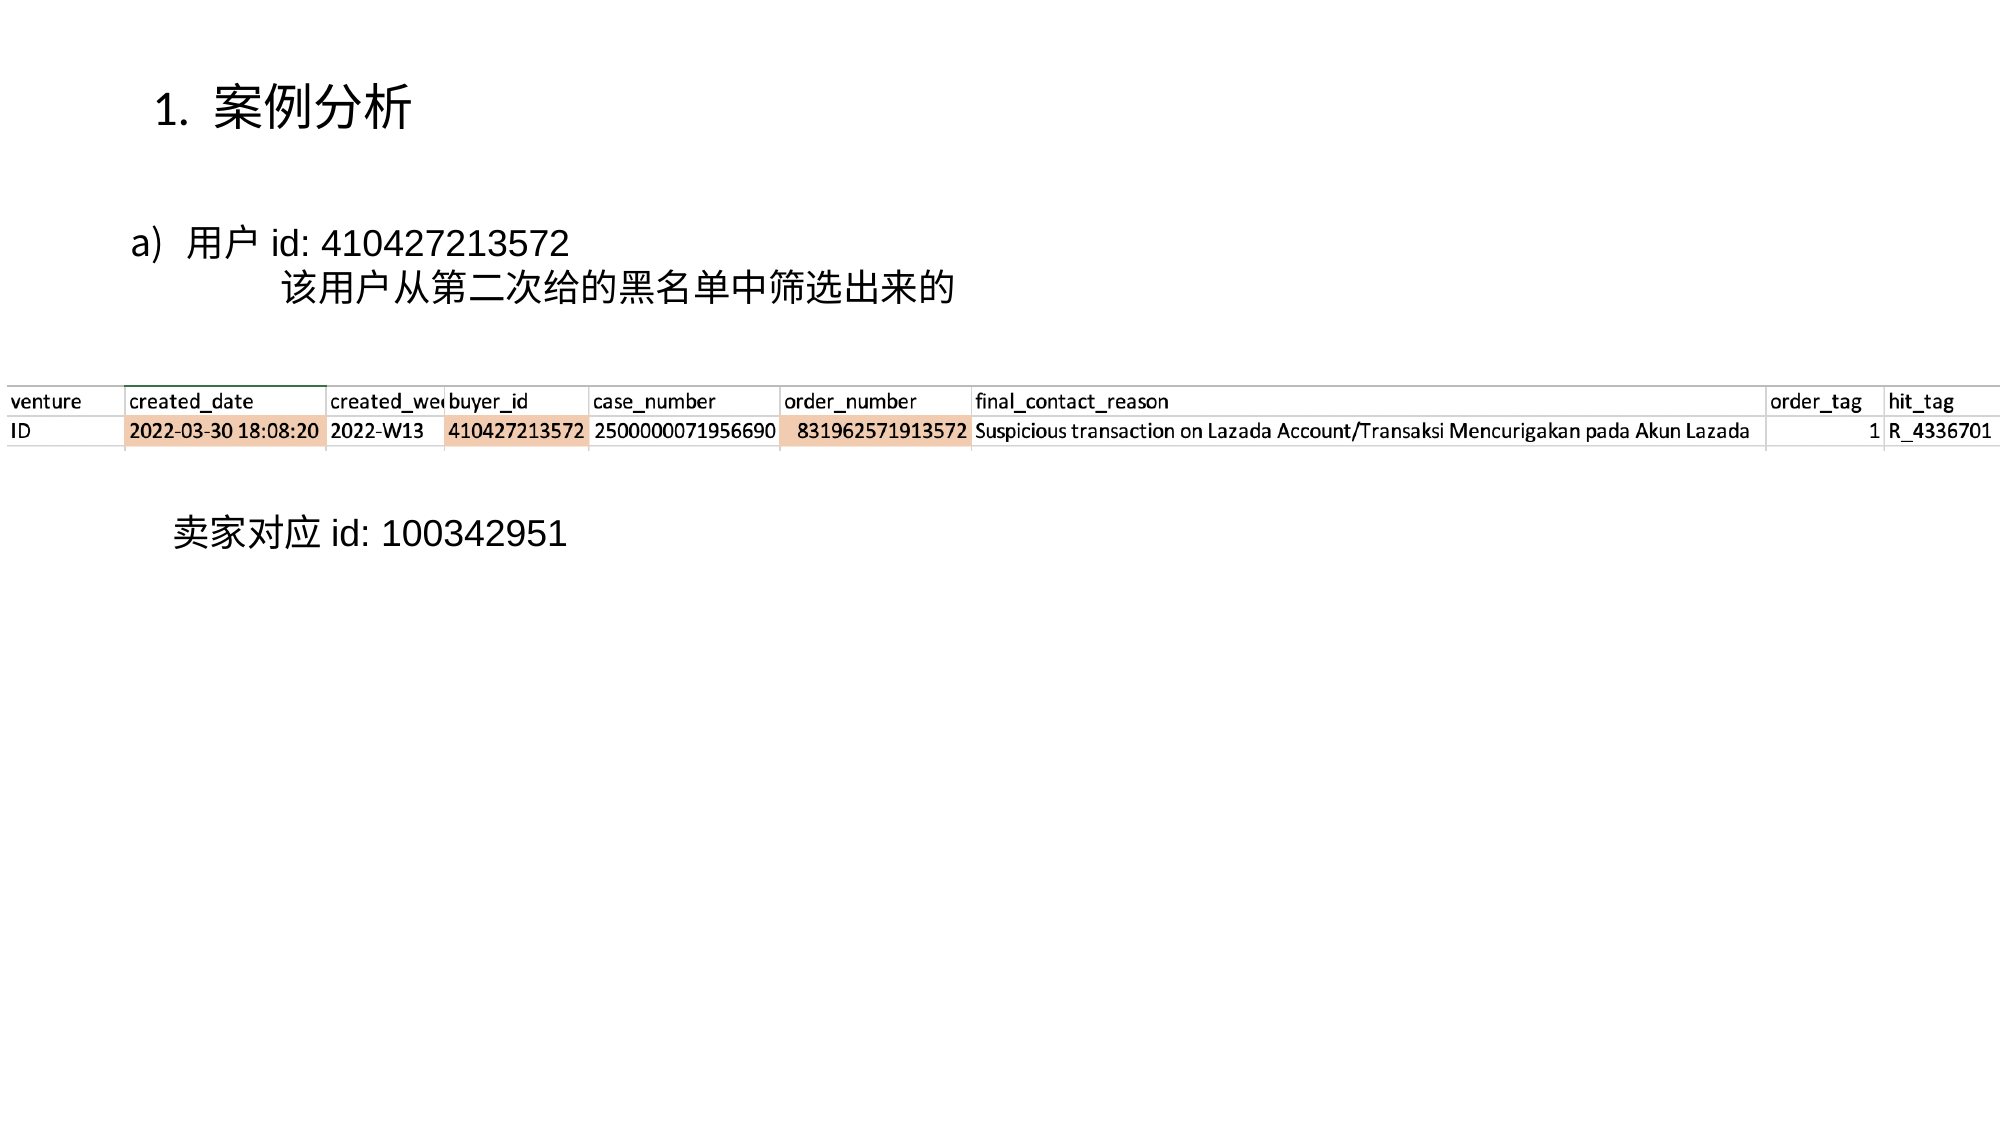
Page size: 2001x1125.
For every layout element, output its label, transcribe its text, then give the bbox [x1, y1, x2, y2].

title 1. 案例分析 [137, 59, 489, 160]
text_box 卖家对应id: 100342951 [157, 501, 583, 562]
picture [7, 385, 2000, 451]
text_box 用户id: 410427213572 该用户从第二次给的黑名单中筛选出来的 [115, 211, 980, 316]
